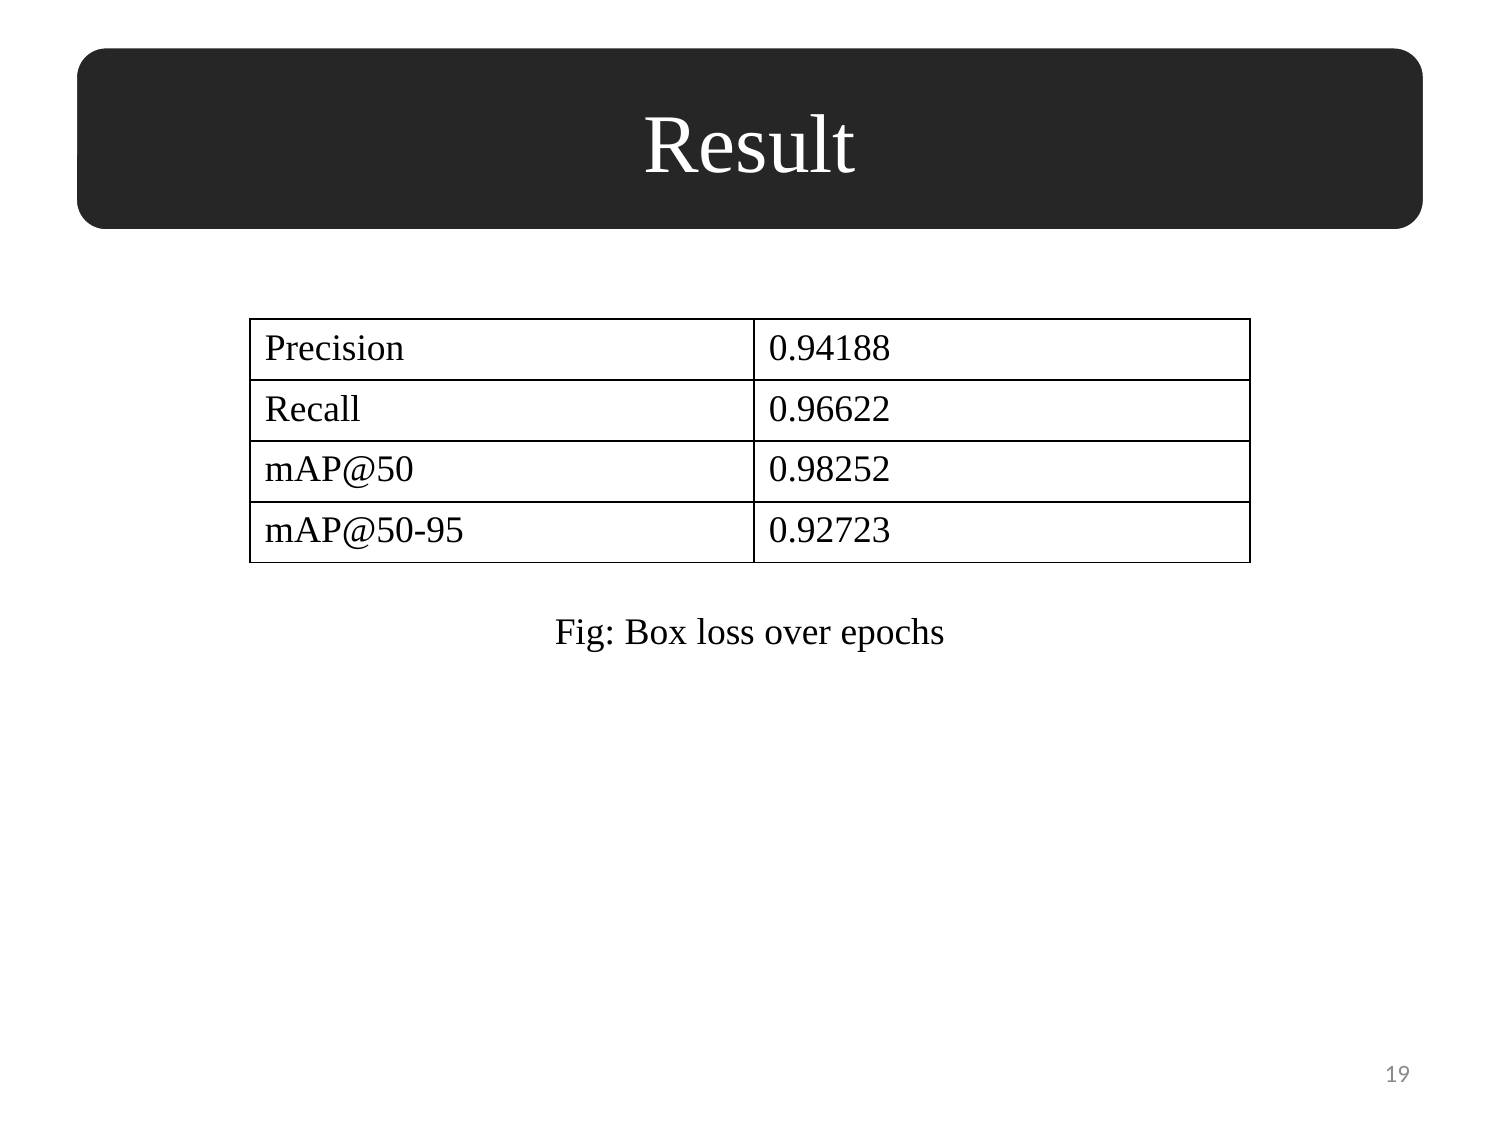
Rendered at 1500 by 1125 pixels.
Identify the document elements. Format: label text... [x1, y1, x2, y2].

table_cell mAP@50 [251, 442, 753, 501]
text_box [772, 0, 953, 170]
text_box Result [74, 75, 1425, 232]
table_cell 0.98252 [755, 442, 1249, 501]
text_box Fig: Box loss over epochs [539, 599, 960, 660]
table_cell 0.92723 [755, 503, 1249, 562]
table_cell 0.96622 [755, 381, 1249, 440]
table_header 0.94188 [755, 320, 1249, 379]
table_cell Recall [251, 381, 753, 440]
table_cell mAP@50-95 [251, 503, 753, 562]
text_box [0, 0, 772, 75]
table_header Precision [251, 320, 753, 379]
slide_number 19 [1074, 1042, 1425, 1103]
text_box [953, 0, 1500, 75]
